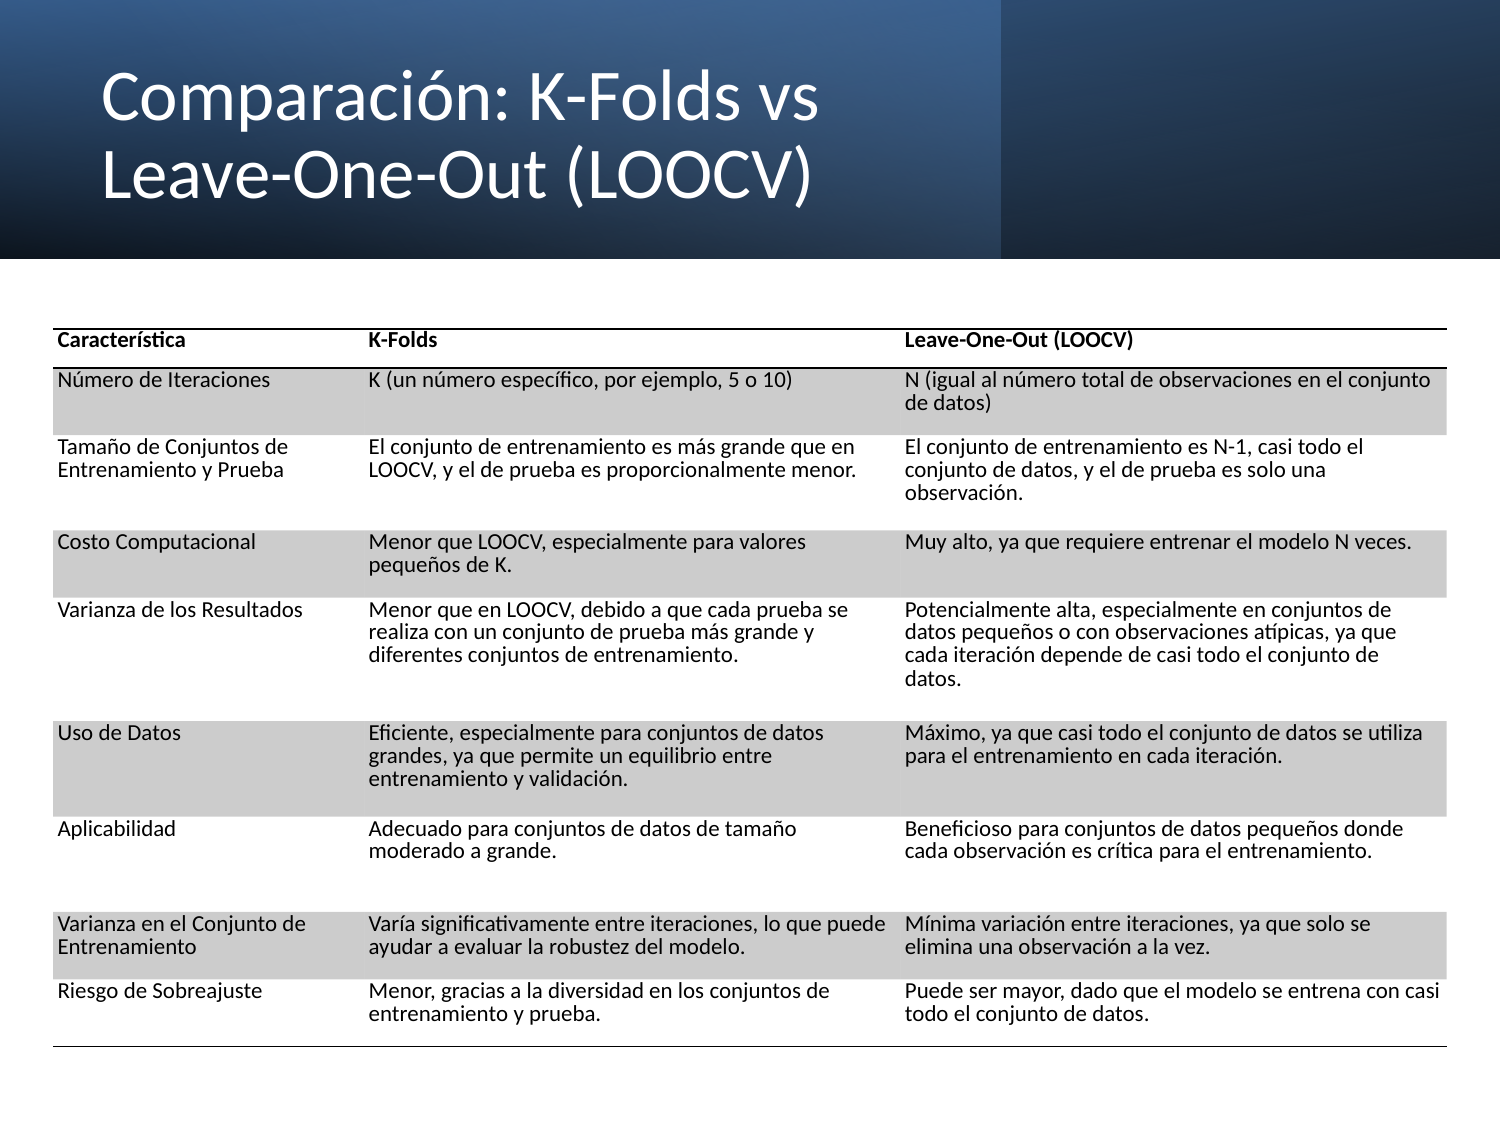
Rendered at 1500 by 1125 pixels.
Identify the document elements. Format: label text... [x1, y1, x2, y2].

table_cell Varía significativamente entre iteraciones, lo que puede ayudar a evaluar la robustez del modelo. [364, 912, 901, 979]
table_header Característica [53, 330, 364, 367]
table_cell K (un número específico, por ejemplo, 5 o 10) [364, 369, 901, 435]
table_cell El conjunto de entrenamiento es más grande que en LOOCV, y el de prueba es proporcionalmente menor. [364, 435, 901, 530]
table_cell Costo Computacional [53, 530, 364, 598]
table_cell Mínima variación entre iteraciones, ya que solo se elimina una observación a la vez. [901, 912, 1447, 979]
title Comparación: K-Folds vs Leave-One-Out (LOOCV) [86, 40, 956, 231]
table_cell Varianza de los Resultados [53, 598, 364, 721]
table_cell Uso de Datos [53, 721, 364, 817]
table_cell Beneficioso para conjuntos de datos pequeños donde cada observación es crítica para el entrenamiento. [901, 817, 1447, 912]
table_cell Máximo, ya que casi todo el conjunto de datos se utiliza para el entrenamiento en cada iteración. [901, 721, 1447, 817]
table_header Leave-One-Out (LOOCV) [901, 330, 1447, 367]
text_box [0, 0, 1500, 260]
table_cell N (igual al número total de observaciones en el conjunto de datos) [901, 369, 1447, 435]
table_cell Número de Iteraciones [53, 369, 364, 435]
table_cell Menor que LOOCV, especialmente para valores pequeños de K. [364, 530, 901, 598]
table_cell Puede ser mayor, dado que el modelo se entrena con casi todo el conjunto de datos. [901, 979, 1447, 1046]
table_cell Aplicabilidad [53, 817, 364, 912]
table_cell Potencialmente alta, especialmente en conjuntos de datos pequeños o con observaciones atípicas, ya que cada iteración depende de casi todo el conjunto de datos. [901, 598, 1447, 721]
table_header K-Folds [364, 330, 901, 367]
table_cell Varianza en el Conjunto de Entrenamiento [53, 912, 364, 979]
table_cell Riesgo de Sobreajuste [53, 979, 364, 1046]
table_cell Eficiente, especialmente para conjuntos de datos grandes, ya que permite un equilibrio entre entrenamiento y validación. [364, 721, 901, 817]
table_cell Tamaño de Conjuntos de Entrenamiento y Prueba [53, 435, 364, 530]
table_cell Menor que en LOOCV, debido a que cada prueba se realiza con un conjunto de prueba más grande y diferentes conjuntos de entrenamiento. [364, 598, 901, 721]
table_cell Adecuado para conjuntos de datos de tamaño moderado a grande. [364, 817, 901, 912]
table_cell El conjunto de entrenamiento es N-1, casi todo el conjunto de datos, y el de prueba es solo una observación. [901, 435, 1447, 530]
text_box [0, 261, 1500, 1125]
table_cell Menor, gracias a la diversidad en los conjuntos de entrenamiento y prueba. [364, 979, 901, 1046]
table_cell Muy alto, ya que requiere entrenar el modelo N veces. [901, 530, 1447, 598]
